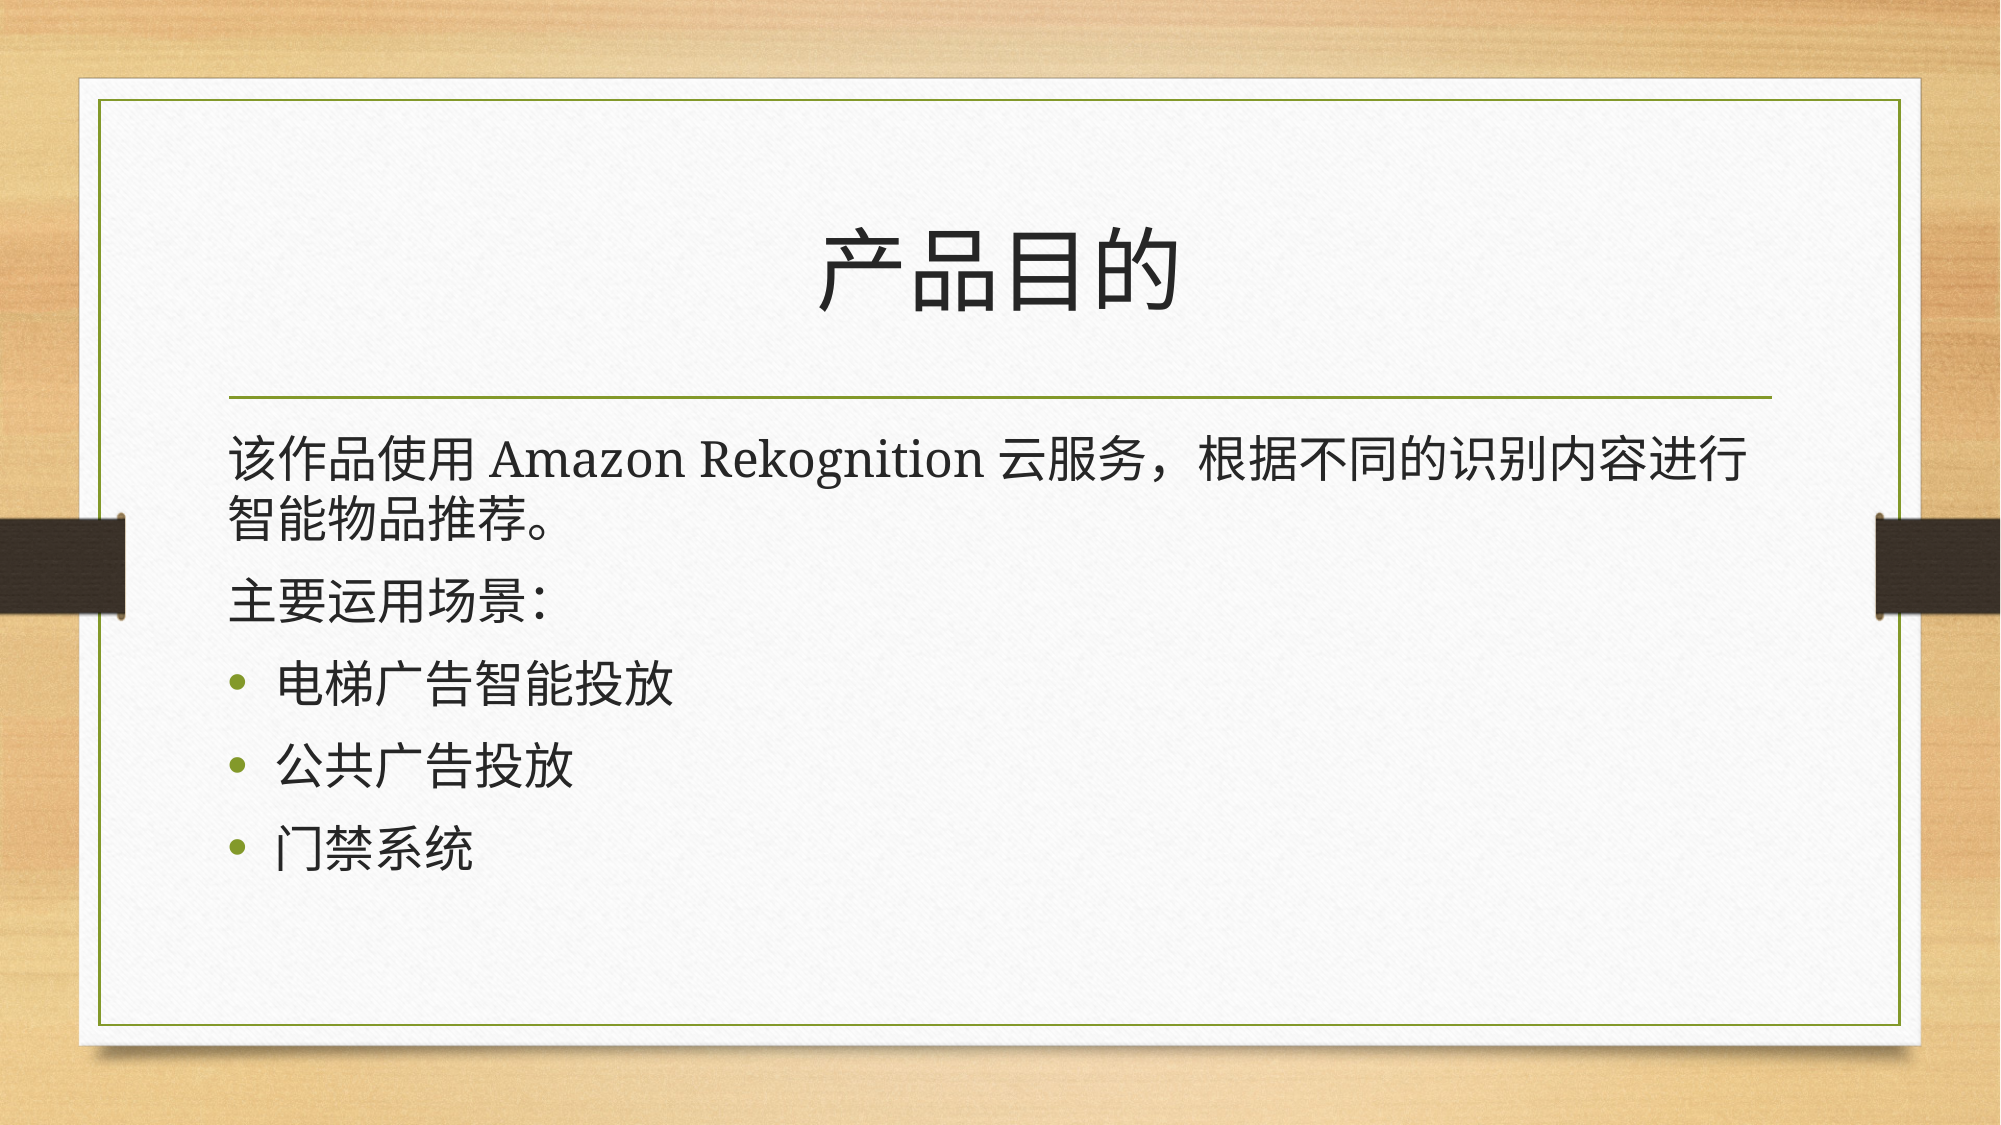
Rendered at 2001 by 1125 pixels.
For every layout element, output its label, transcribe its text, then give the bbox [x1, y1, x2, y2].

title 产品目的 [212, 161, 1788, 375]
list 该作品使用Amazon Rekognition云服务，根据不同的识别内容进行智能物品推荐。 主要运用场景： 电梯广告智能投放 公共广告投放 门禁系统 [212, 419, 1788, 964]
picture [0, 0, 2001, 1125]
